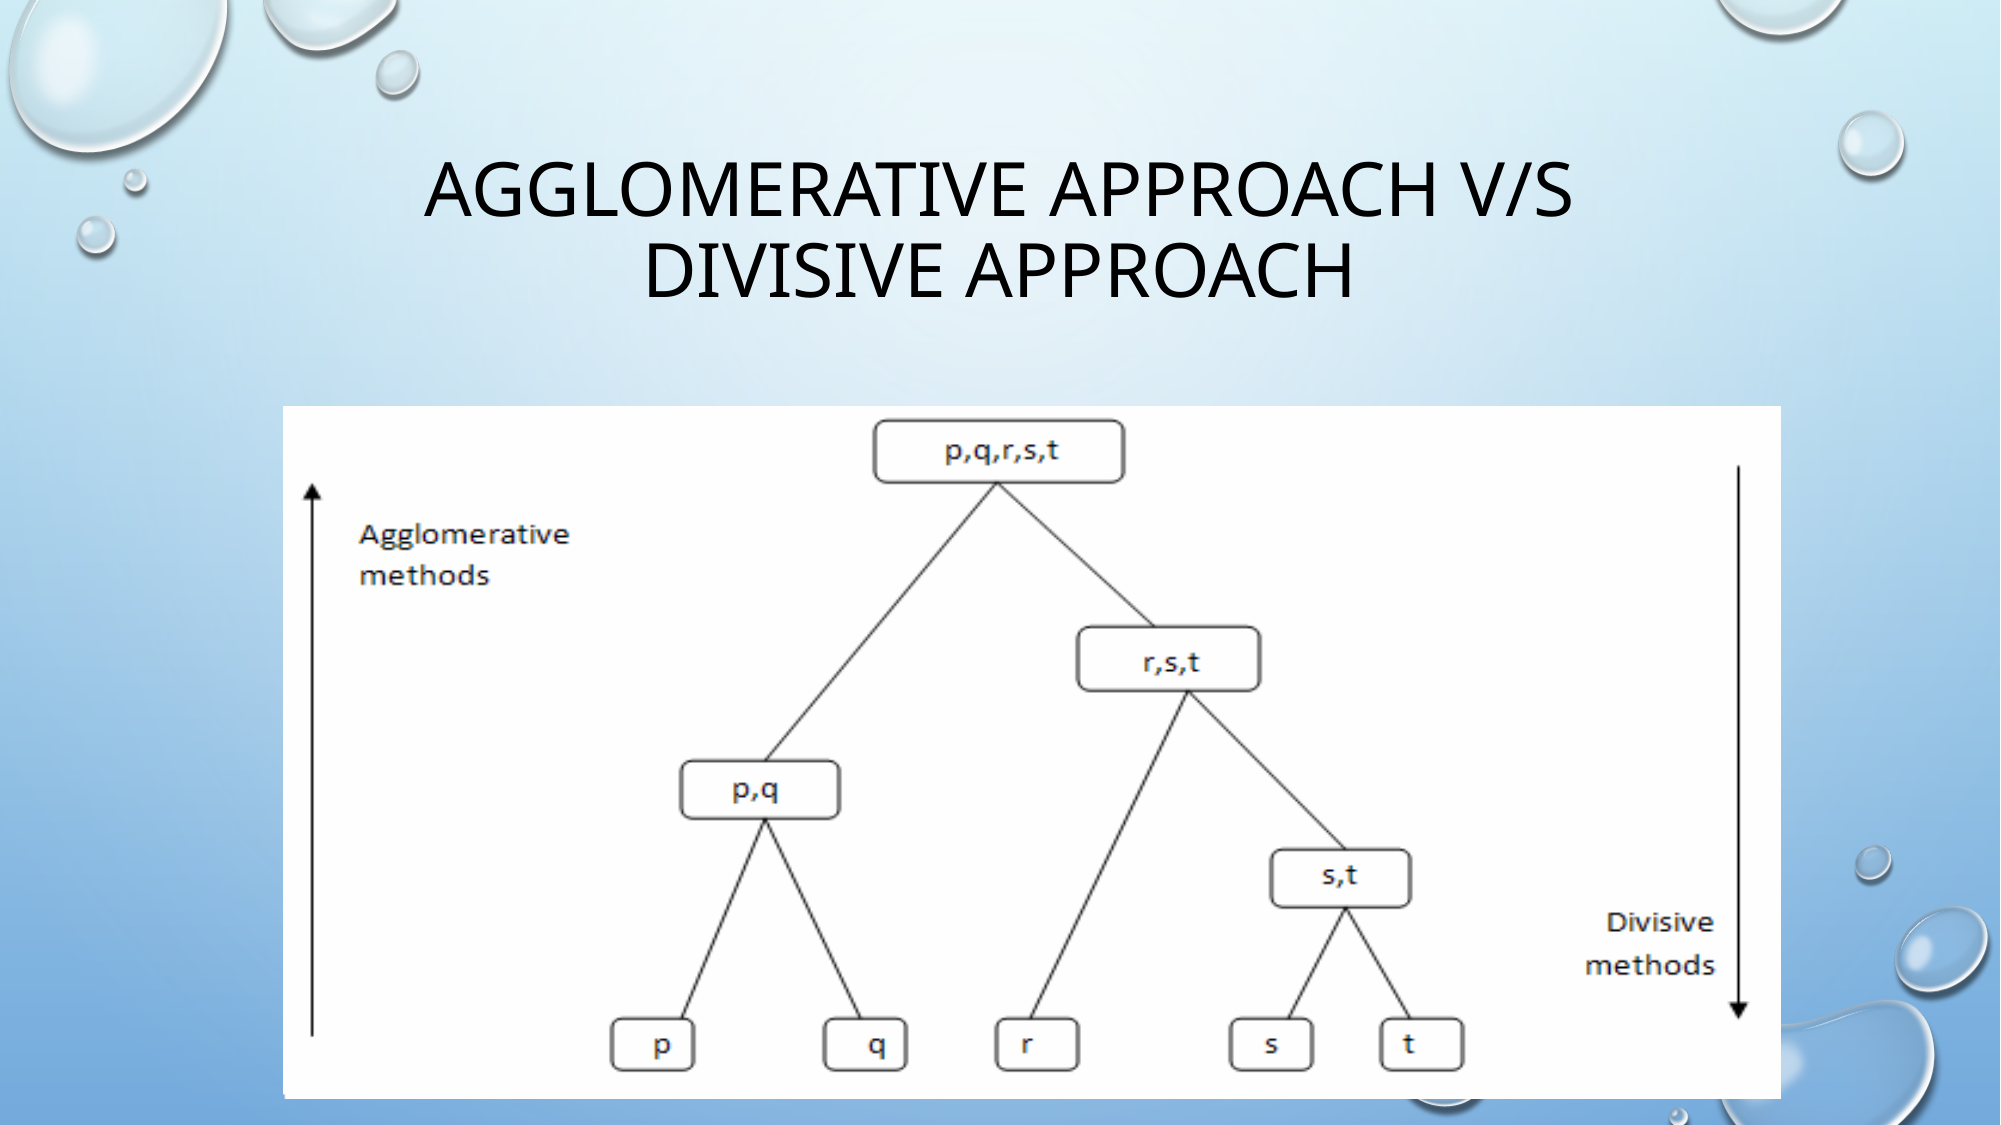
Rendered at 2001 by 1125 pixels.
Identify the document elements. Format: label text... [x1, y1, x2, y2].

title Agglomerative Approach v/s Divisive Approach [149, 101, 1851, 364]
picture [0, 0, 2000, 1125]
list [282, 406, 1782, 1099]
